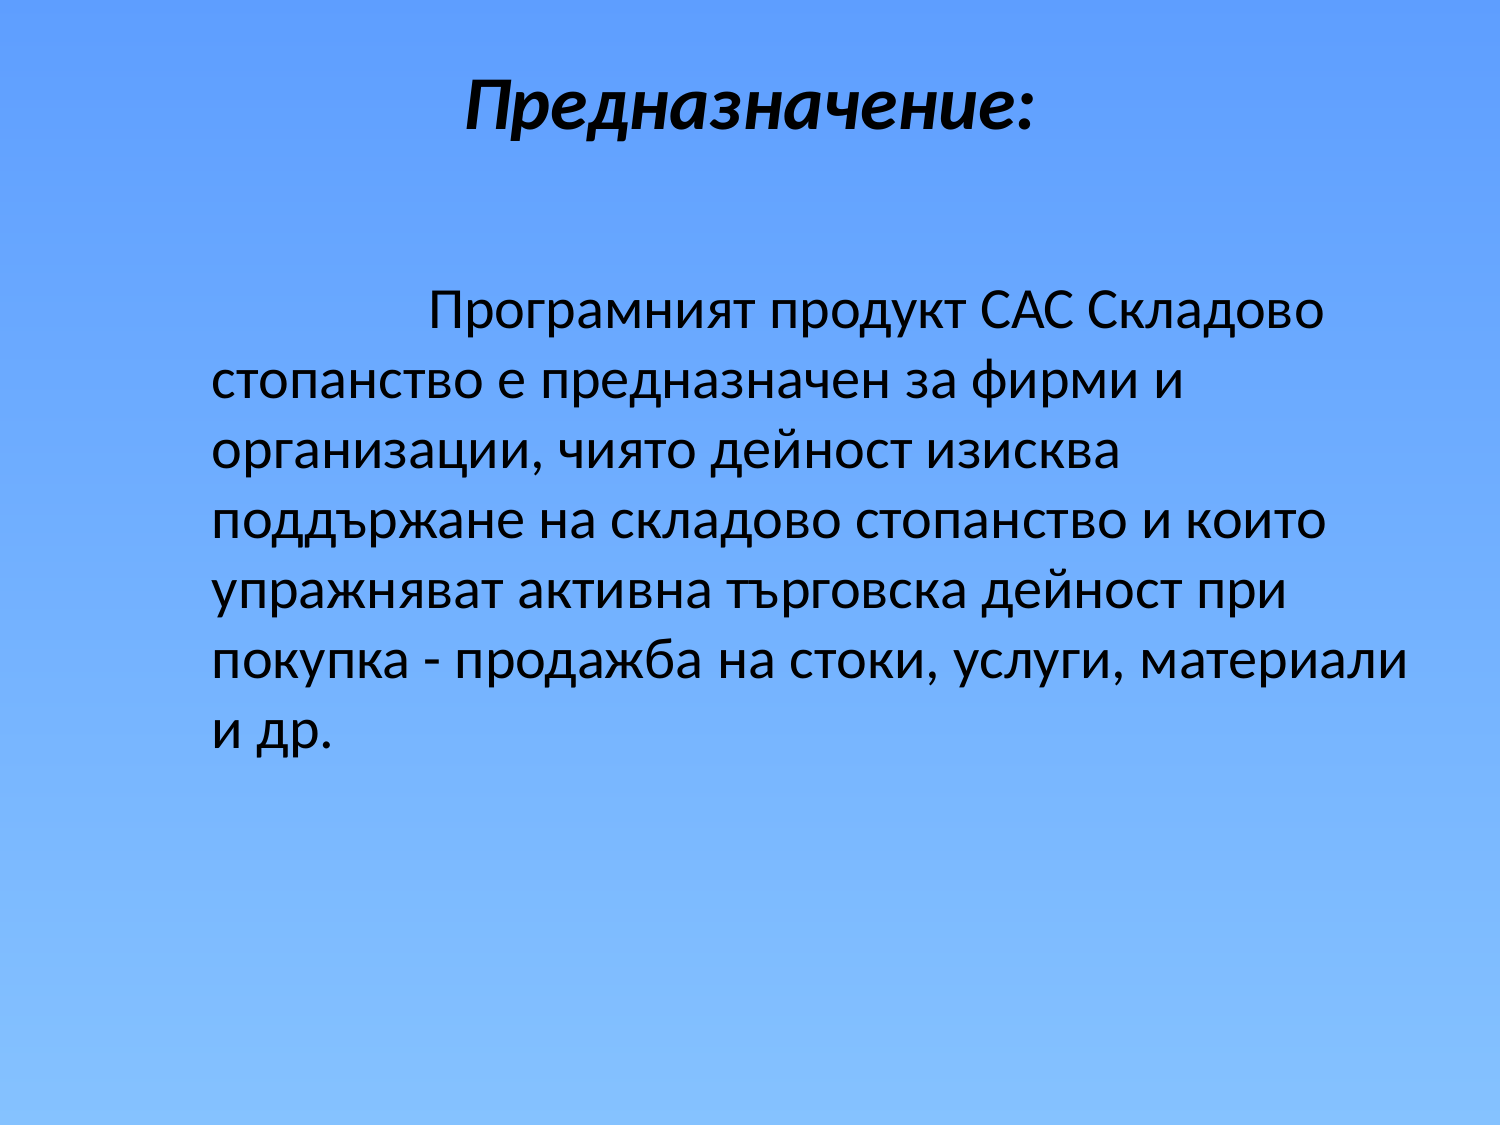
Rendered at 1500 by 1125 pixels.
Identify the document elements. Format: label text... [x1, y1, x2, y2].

title Предназначение: [75, 45, 1425, 153]
list Програмният продукт САС Складово стопанство е предназначен за фирми и организации, чиято дейност изисква поддържане на складово стопанство и които упражняват активна търговска дейност при покупка - продажба на стоки, услуги, материали и др. [75, 262, 1425, 1005]
